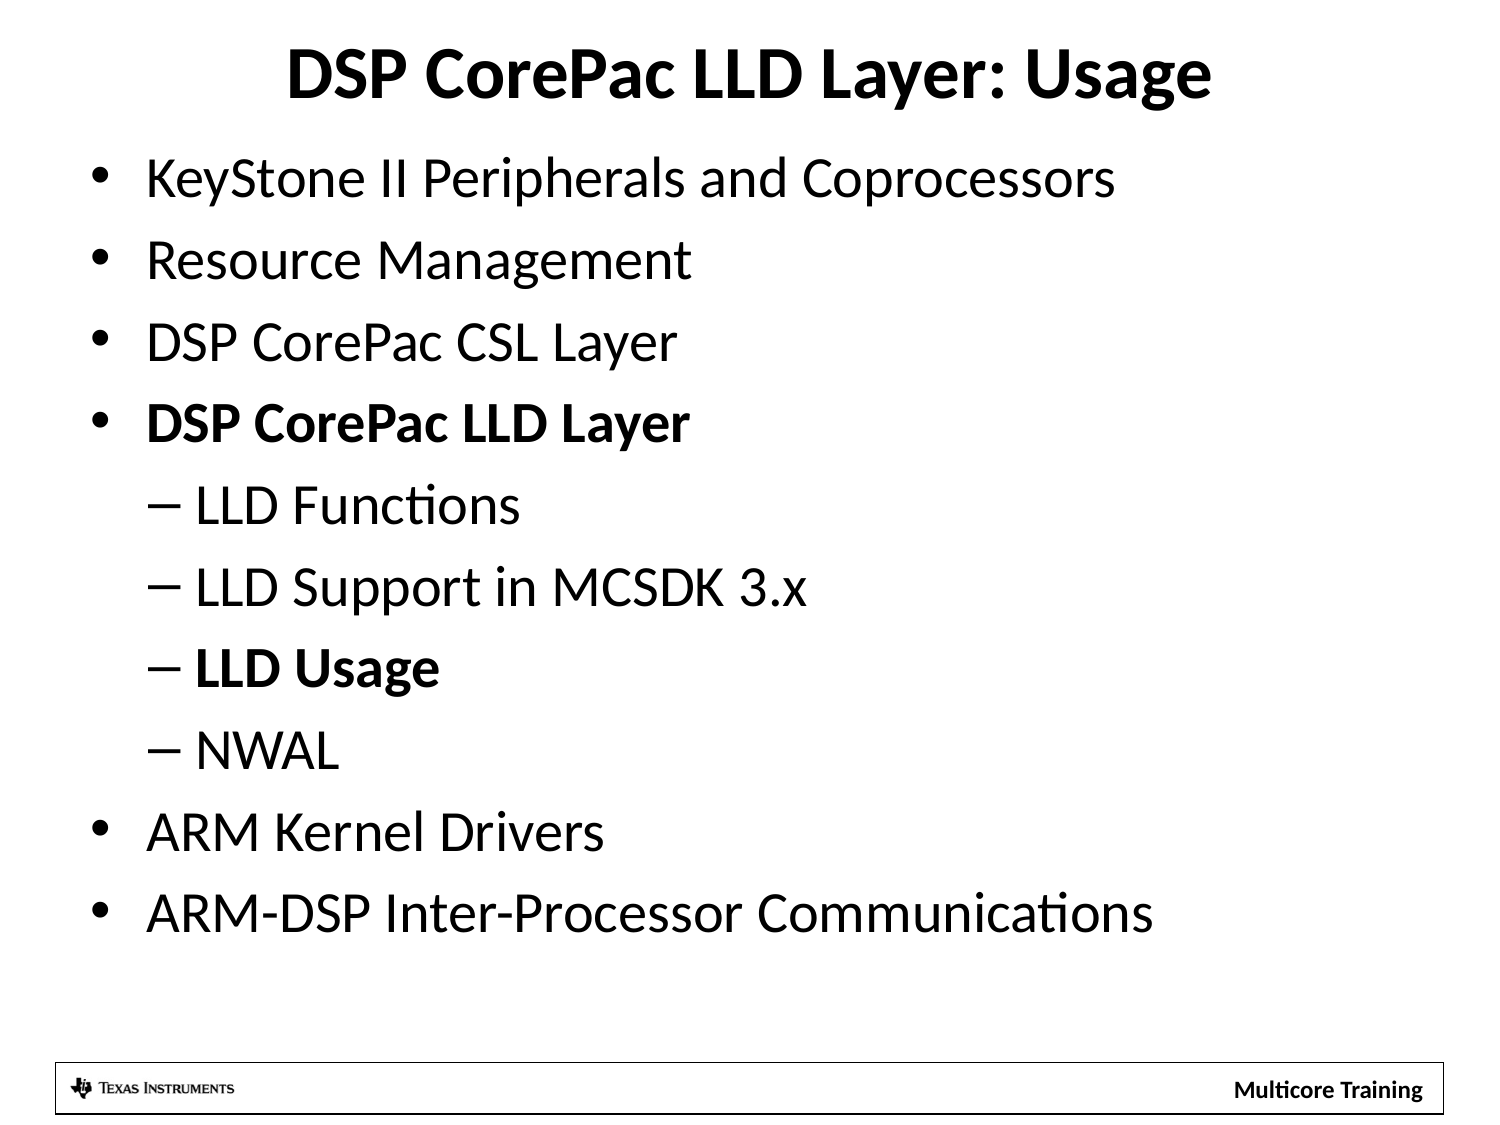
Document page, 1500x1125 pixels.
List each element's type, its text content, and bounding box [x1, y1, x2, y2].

list KeyStone II Peripherals and Coprocessors Resource Management DSP CorePac CSL Layer DSP CorePac LLD Layer LLD Functions LLD Support in MCSDK 3.x LLD Usage NWAL ARM Kernel Drivers ARM-DSP Inter-Processor Communications [74, 131, 1426, 1000]
picture [59, 1066, 245, 1110]
title DSP CorePac LLD Layer: Usage [74, 24, 1426, 113]
